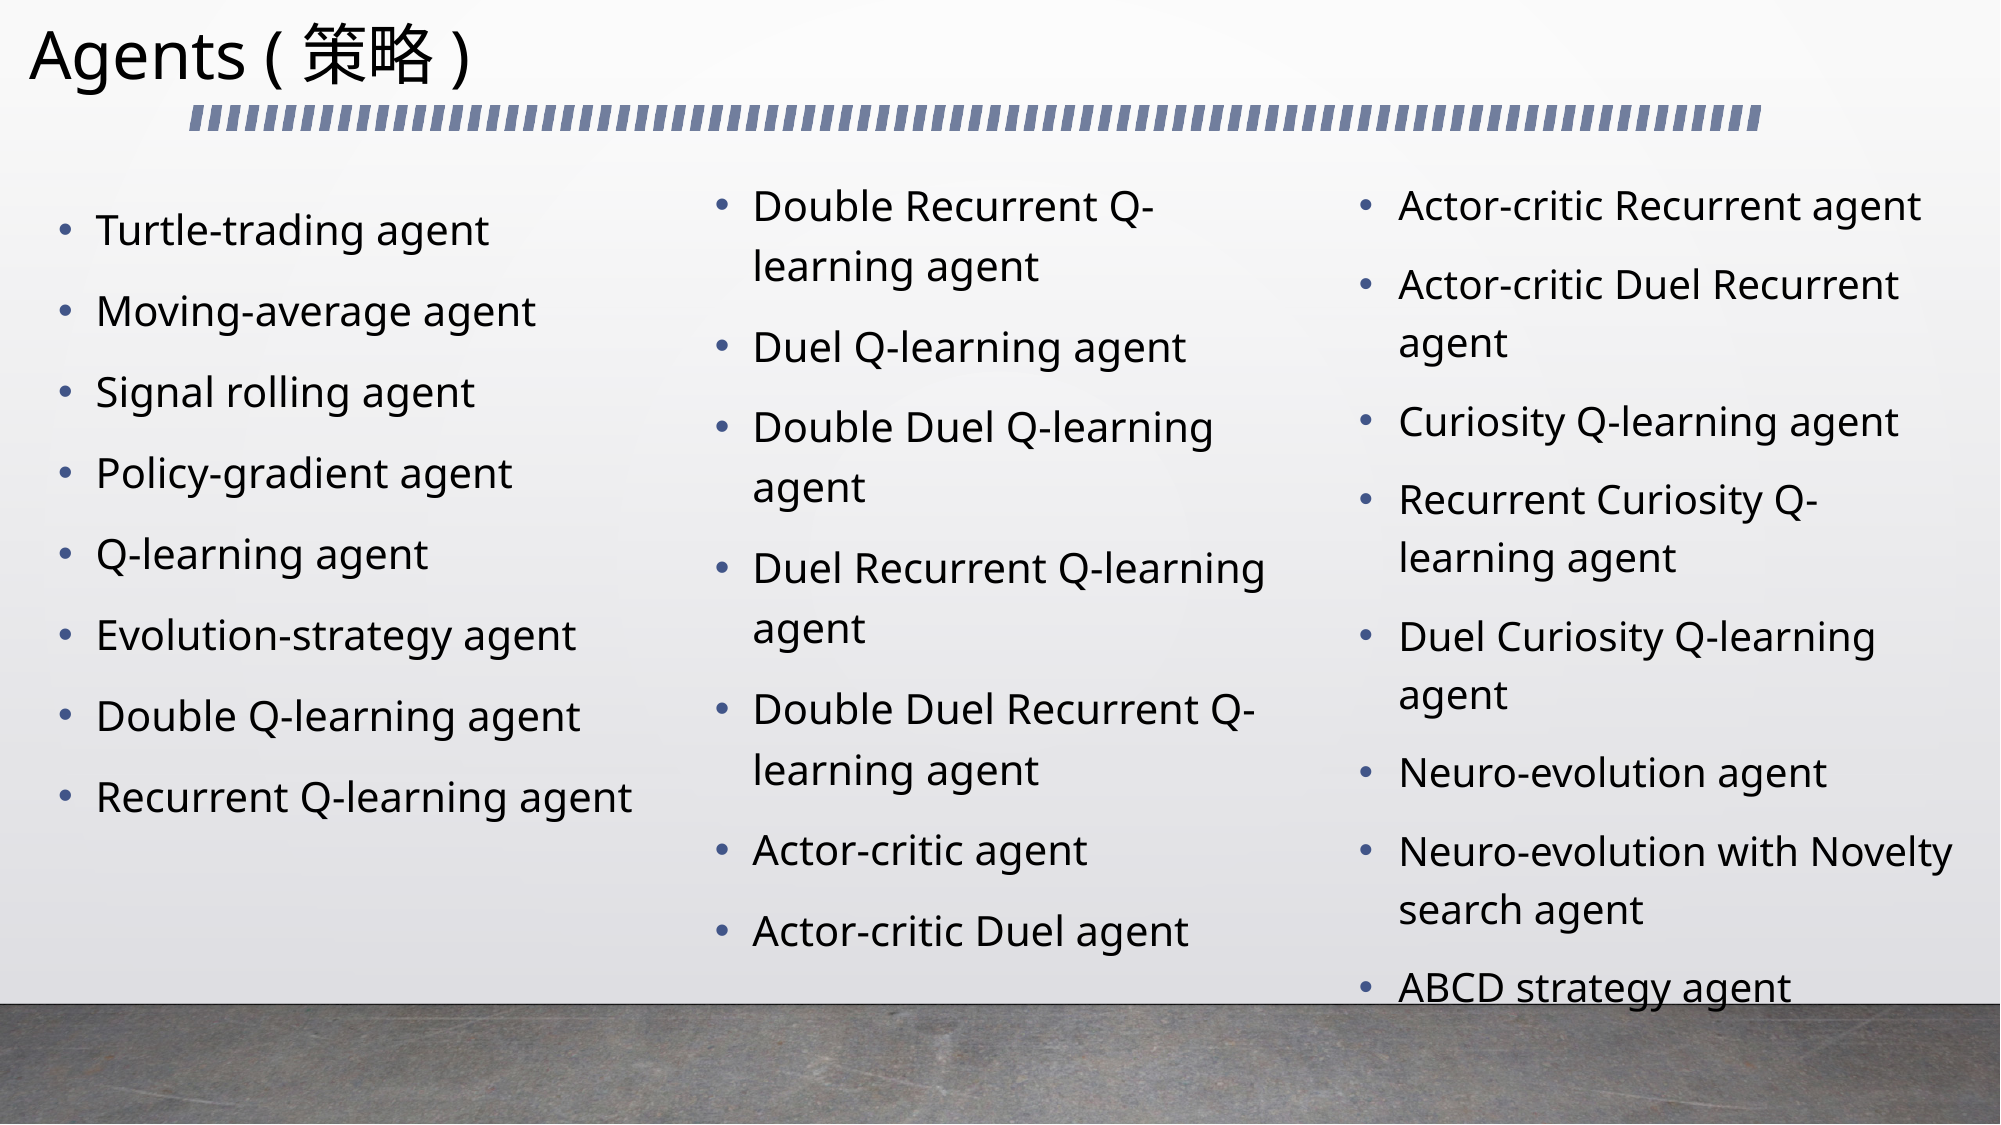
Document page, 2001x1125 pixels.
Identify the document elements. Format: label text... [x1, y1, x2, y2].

picture [0, 1004, 2000, 1124]
text_box Actor-critic Recurrent agent Actor-critic Duel Recurrent agent Curiosity Q-learning agent Recurrent Curiosity Q-learning agent Duel Curiosity Q-learning agent Neuro-evolution agent Neuro-evolution with Novelty search agent ABCD strategy agent [1344, 163, 1972, 1020]
title Agents (策略) [14, 14, 1590, 187]
text_box Double Recurrent Q-learning agent Duel Q-learning agent Double Duel Q-learning agent Duel Recurrent Q-learning agent Double Duel Recurrent Q-learning agent Actor-critic agent Actor-critic Duel agent [699, 161, 1328, 1018]
list Turtle-trading agent Moving-average agent Signal rolling agent Policy-gradient agent Q-learning agent Evolution-strategy agent Double Q-learning agent Recurrent Q-learning agent [43, 186, 671, 1043]
